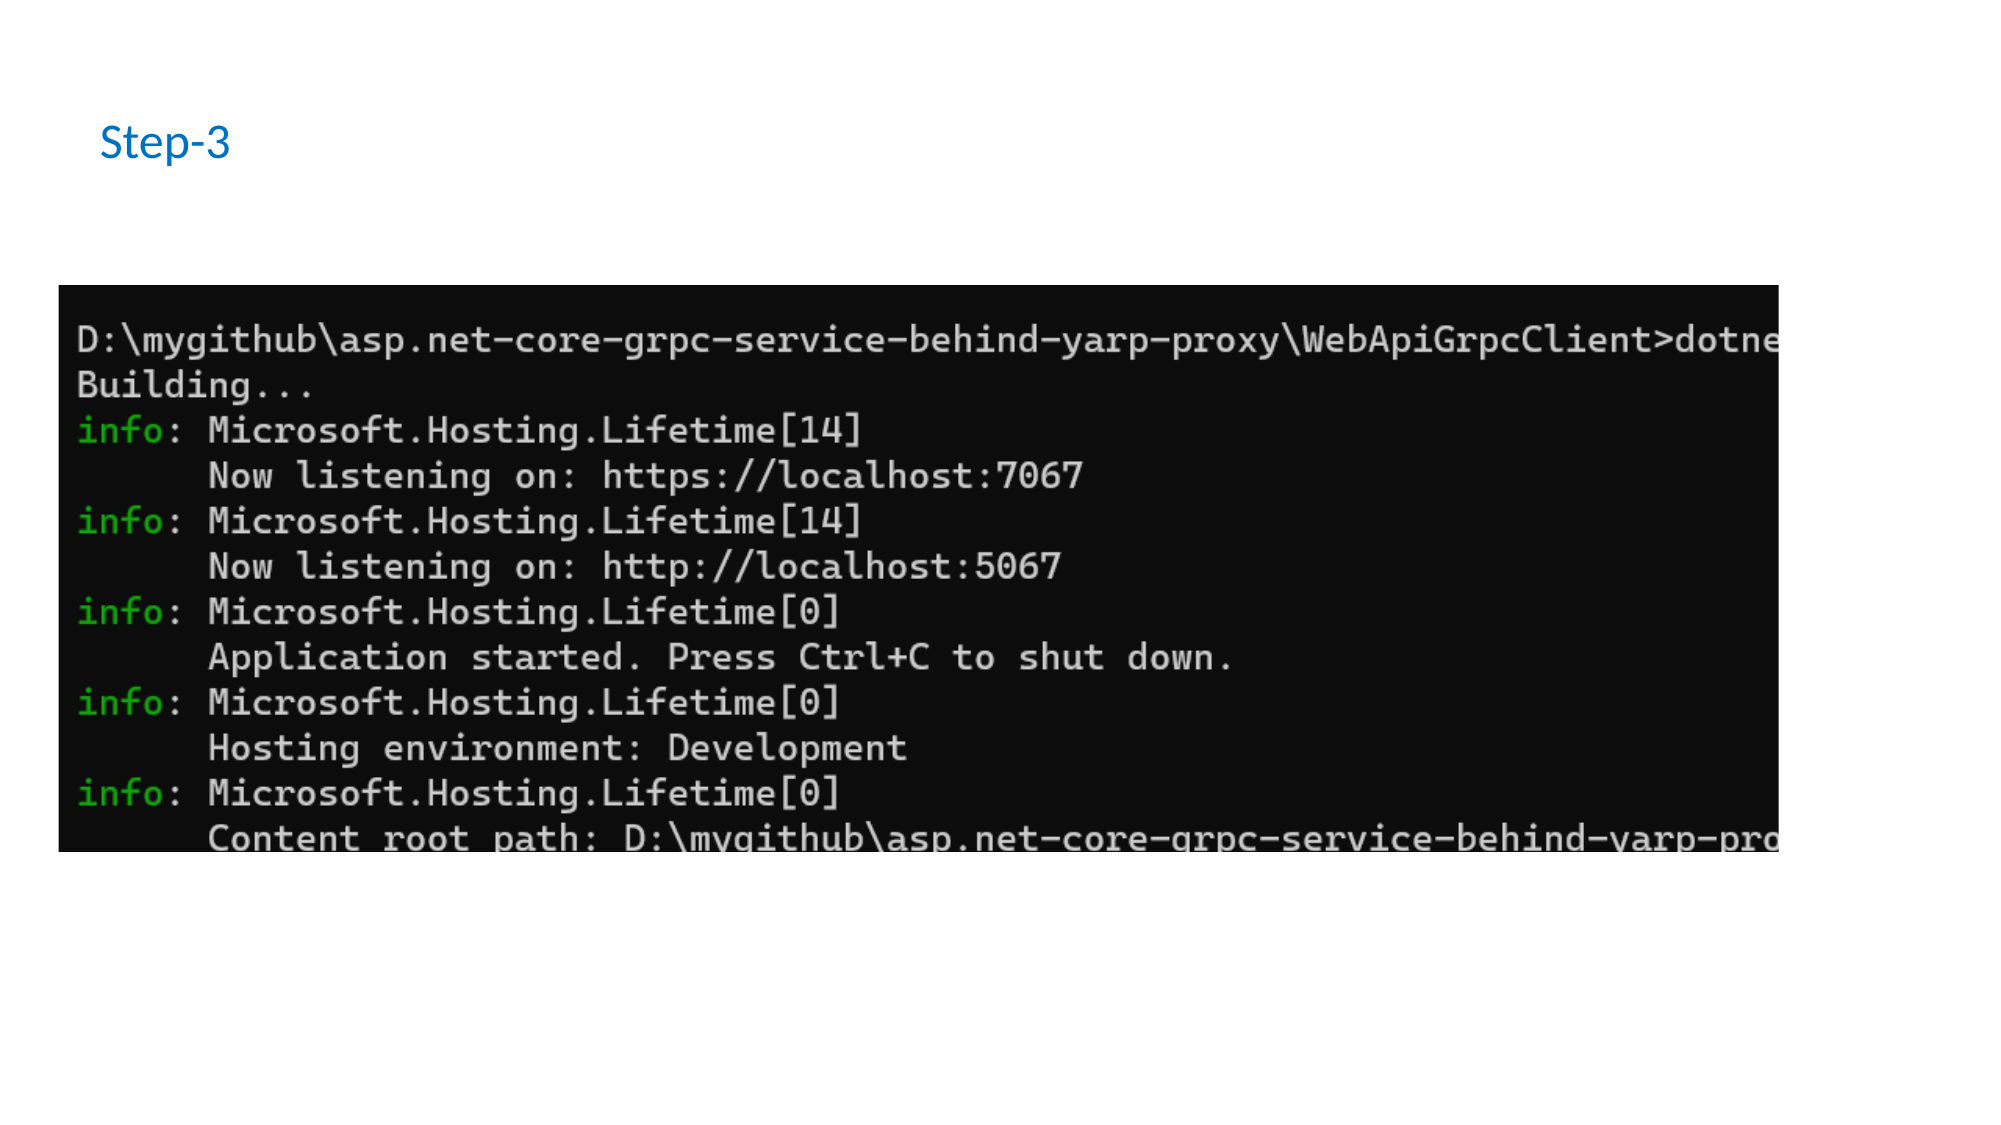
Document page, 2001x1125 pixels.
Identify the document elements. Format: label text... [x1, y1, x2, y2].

picture [58, 284, 1779, 852]
text_box Step-3 [85, 100, 246, 176]
